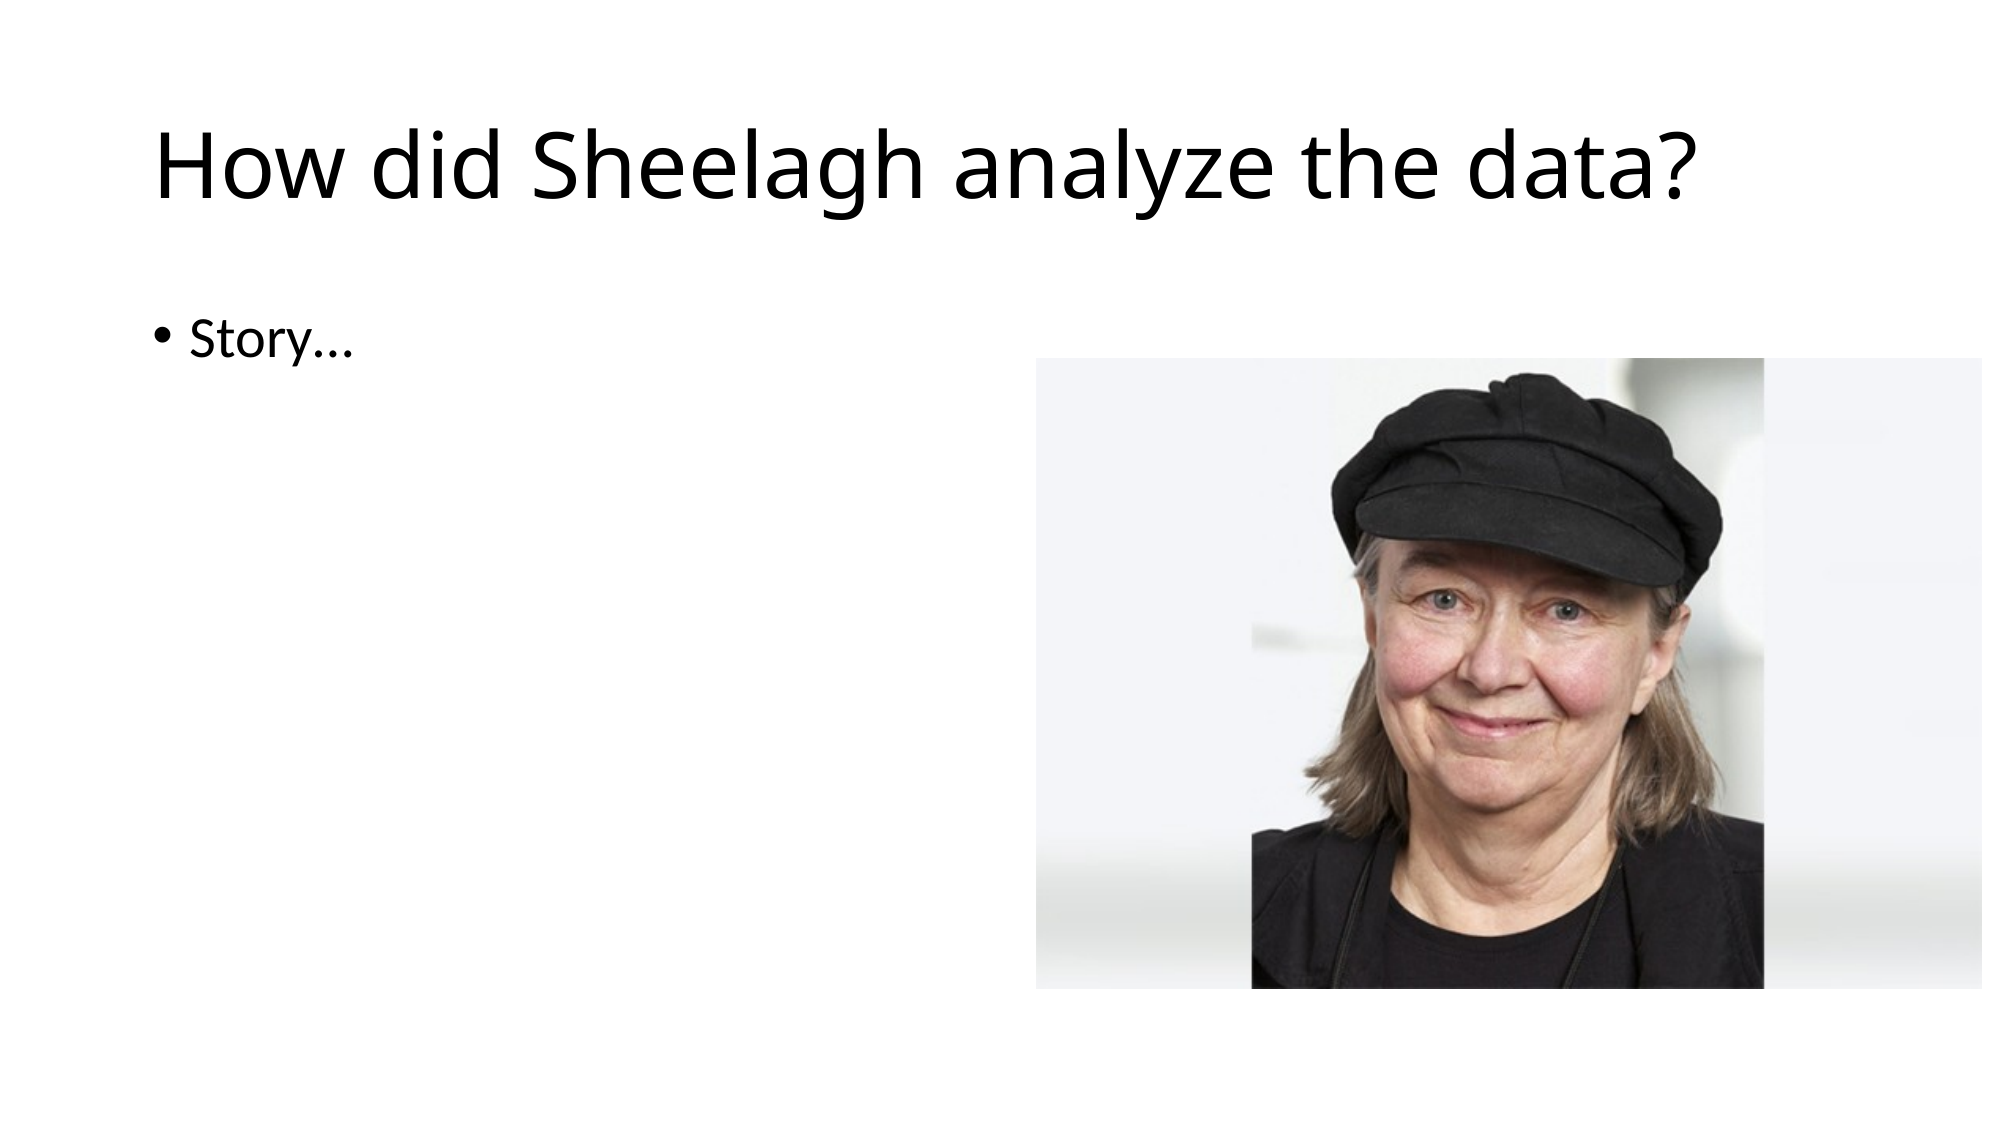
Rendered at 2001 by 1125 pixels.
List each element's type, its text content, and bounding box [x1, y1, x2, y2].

list Story… [137, 299, 990, 1014]
picture [1036, 358, 1982, 989]
title How did Sheelagh analyze the data? [137, 59, 1863, 278]
